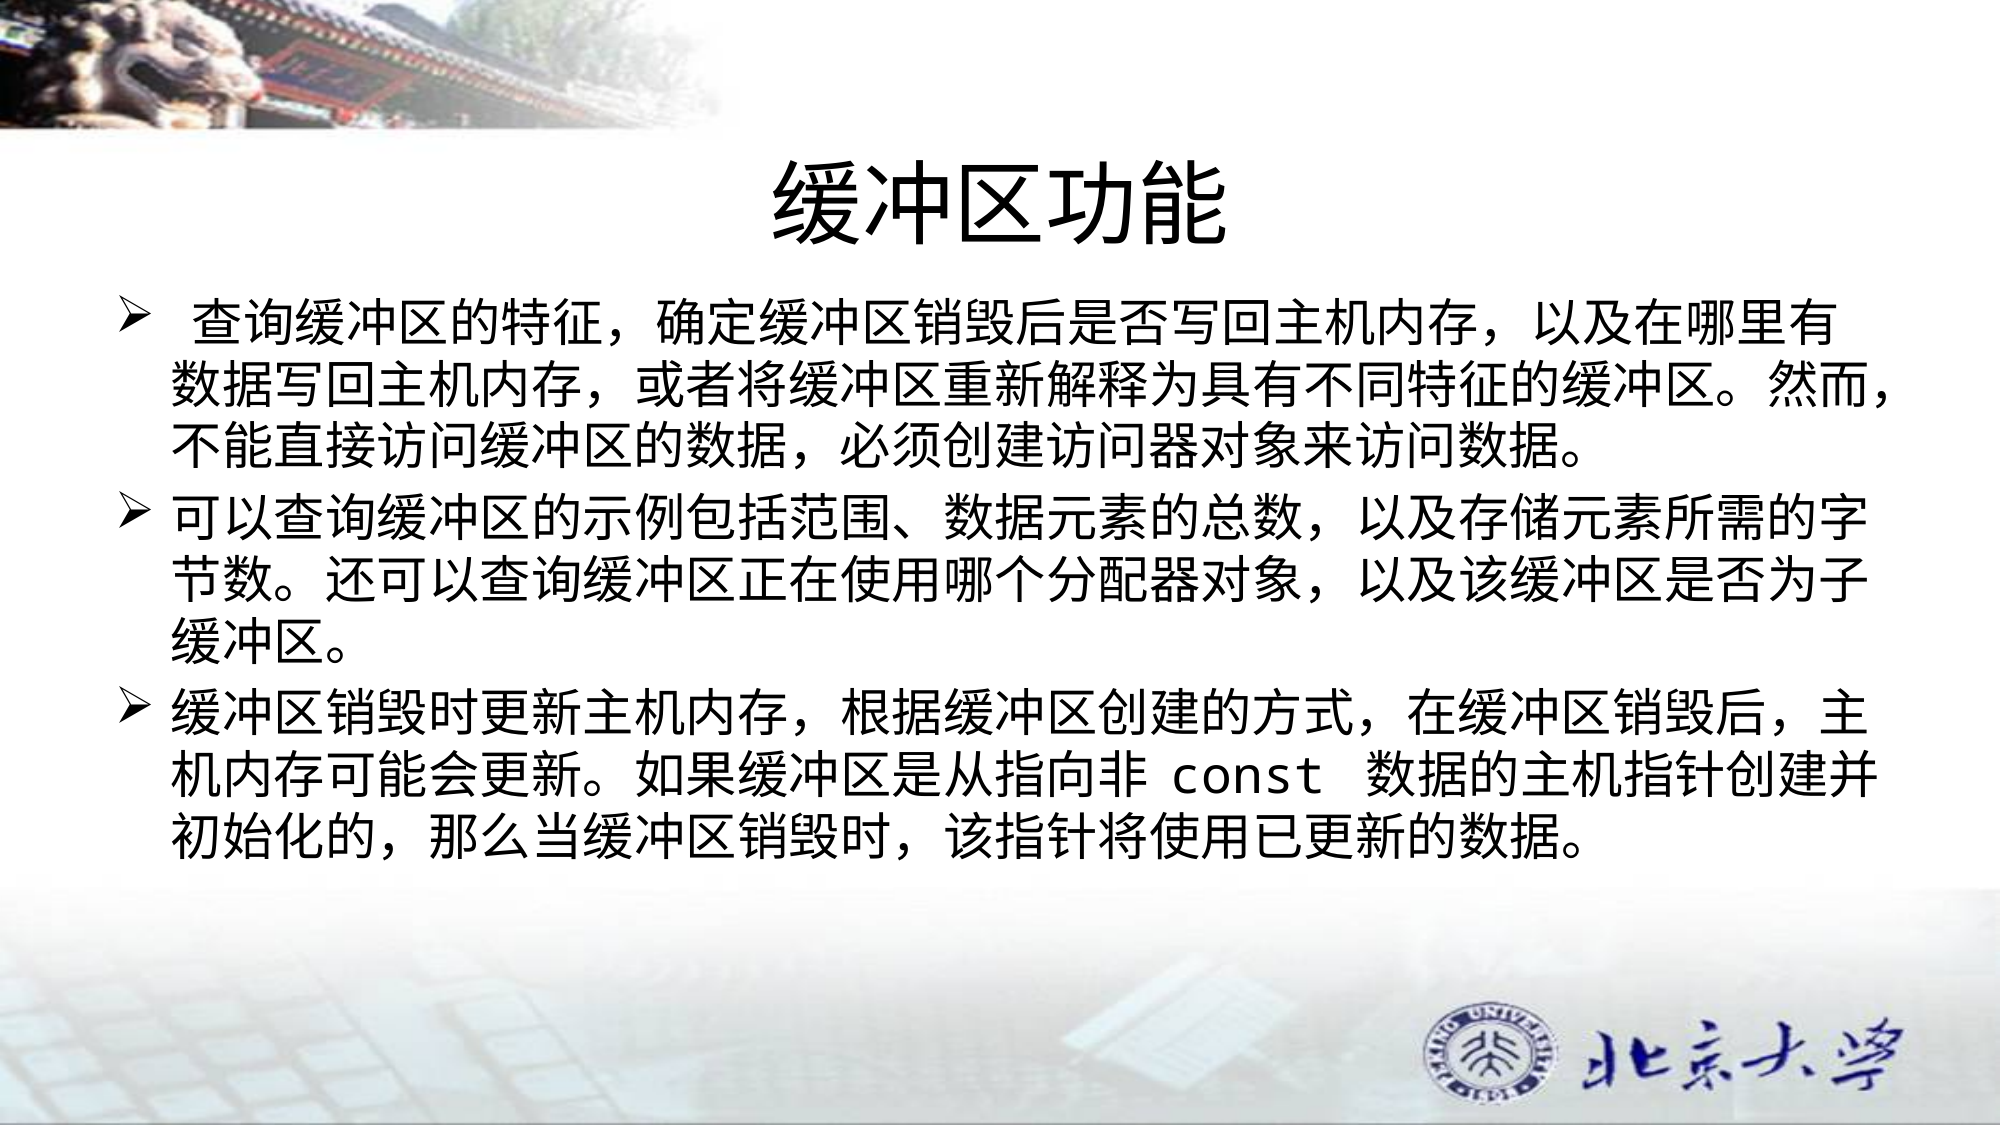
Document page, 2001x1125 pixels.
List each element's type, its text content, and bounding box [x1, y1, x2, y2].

picture [0, 0, 2000, 1125]
title 缓冲区功能 [99, 145, 1900, 258]
list 查询缓冲区的特征，确定缓冲区销毁后是否写回主机内存，以及在哪里有数据写回主机内存，或者将缓冲区重新解释为具有不同特征的缓冲区。然而，不能直接访问缓冲区的数据，必须创建访问器对象来访问数据。 可以查询缓冲区的示例包括范围、数据元素的总数，以及存储元素所需的字节数。还可以查询缓冲区正在使用哪个分配器对象，以及该缓冲区是否为子缓冲区。 缓冲区销毁时更新主机内存，根据缓冲区创建的方式，在缓冲区销毁后，主机内存可能会更新。如果缓冲区是从指向非 const 数据的主机指针创建并初始化的，那么当缓冲区销毁时，该指针将使用已更新的数据。 [99, 282, 1900, 1025]
